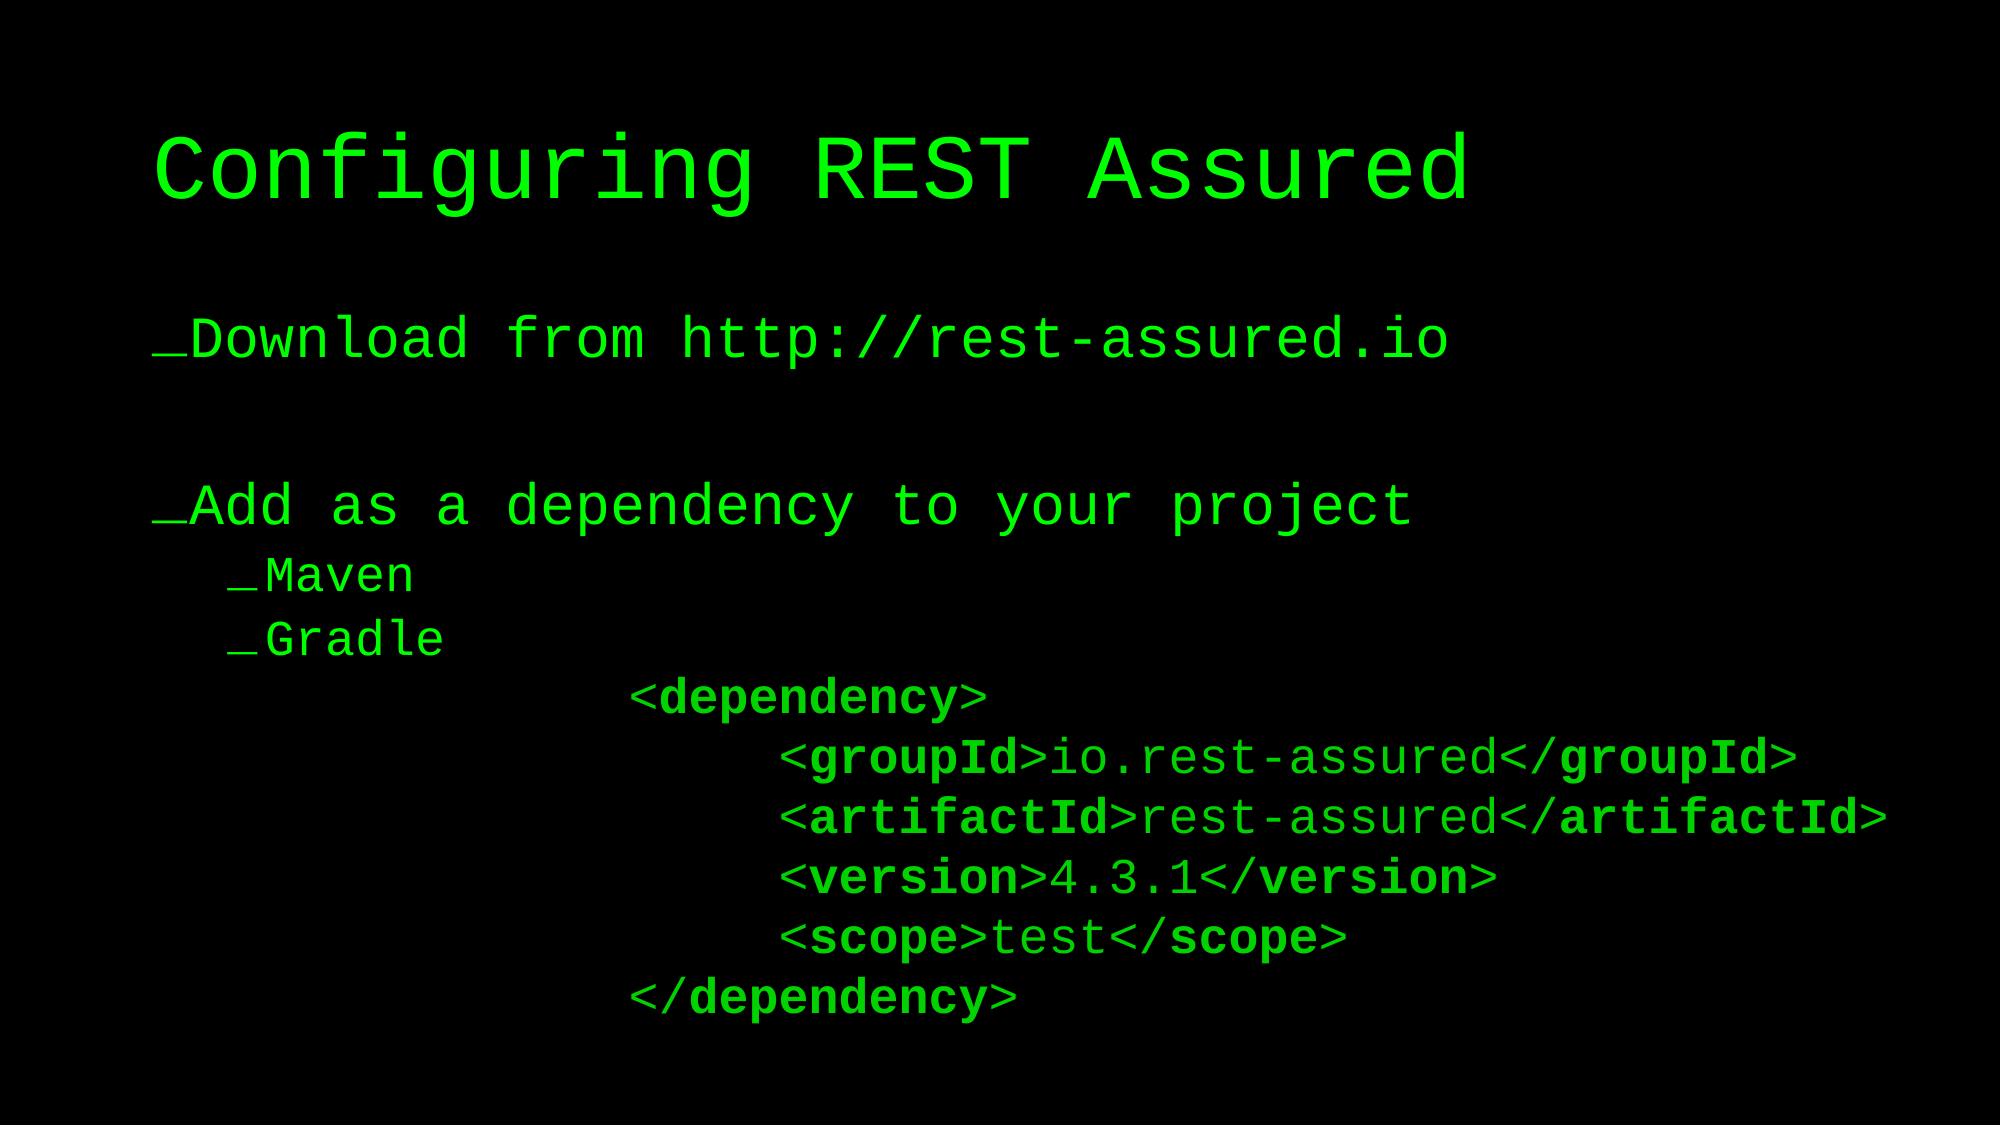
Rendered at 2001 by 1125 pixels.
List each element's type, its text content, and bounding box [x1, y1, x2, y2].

title Configuring REST Assured [137, 59, 1863, 278]
text_box <dependency> <groupId>io.rest-assured</groupId> <artifactId>rest-assured</artifactId> <version>4.3.1</version> <scope>test</scope> </dependency> [613, 656, 1919, 1032]
list Download from http://rest-assured.io Add as a dependency to your project Maven Gradle [137, 299, 1863, 1014]
